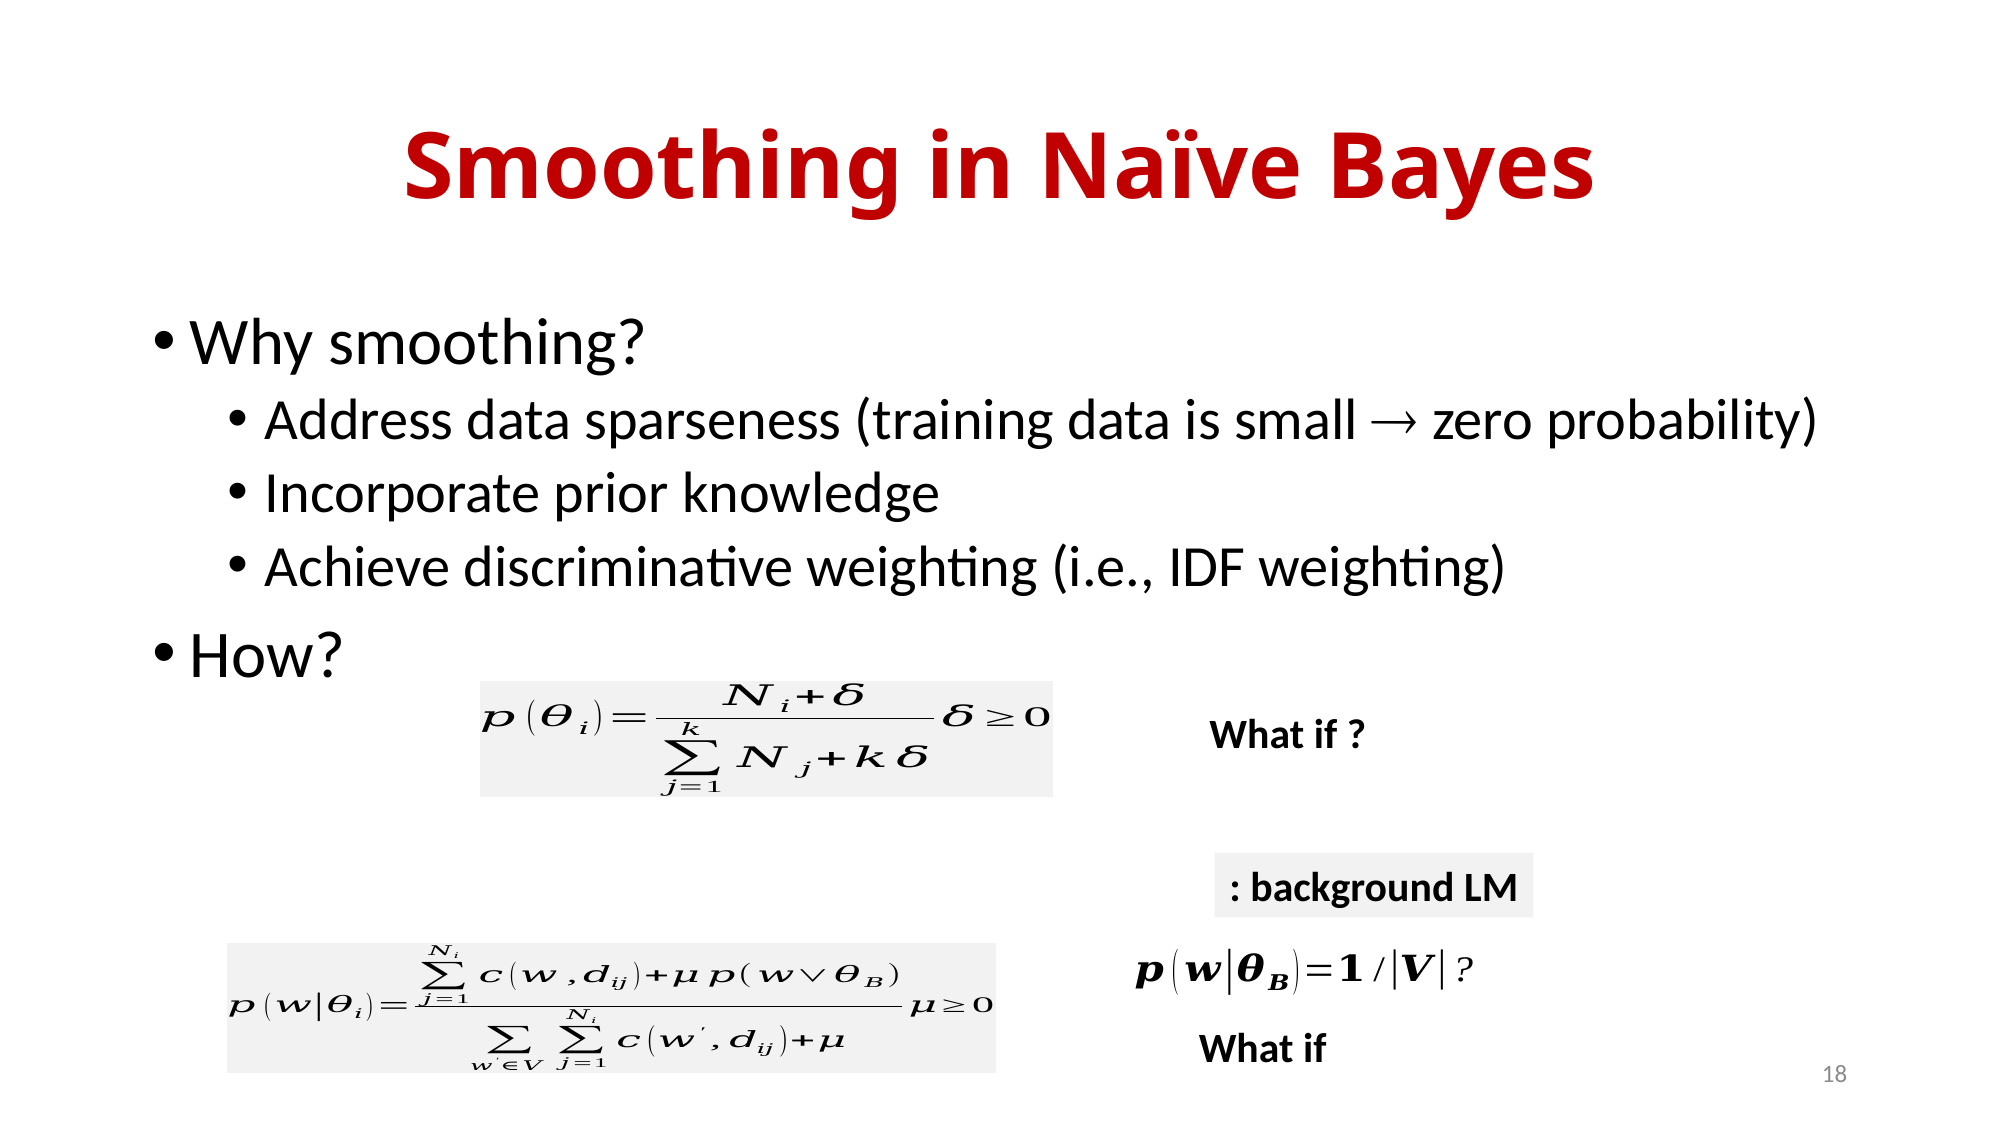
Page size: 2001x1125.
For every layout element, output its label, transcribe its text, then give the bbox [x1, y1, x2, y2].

slide_number 18 [1412, 1042, 1863, 1103]
list Why smoothing? Address data sparseness (training data is small  zero probability) Incorporate prior knowledge Achieve discriminative weighting (i.e., IDF weighting) How? [137, 299, 1863, 1014]
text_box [227, 852, 1614, 1079]
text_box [479, 680, 1442, 798]
title Smoothing in Naïve Bayes [137, 59, 1863, 278]
